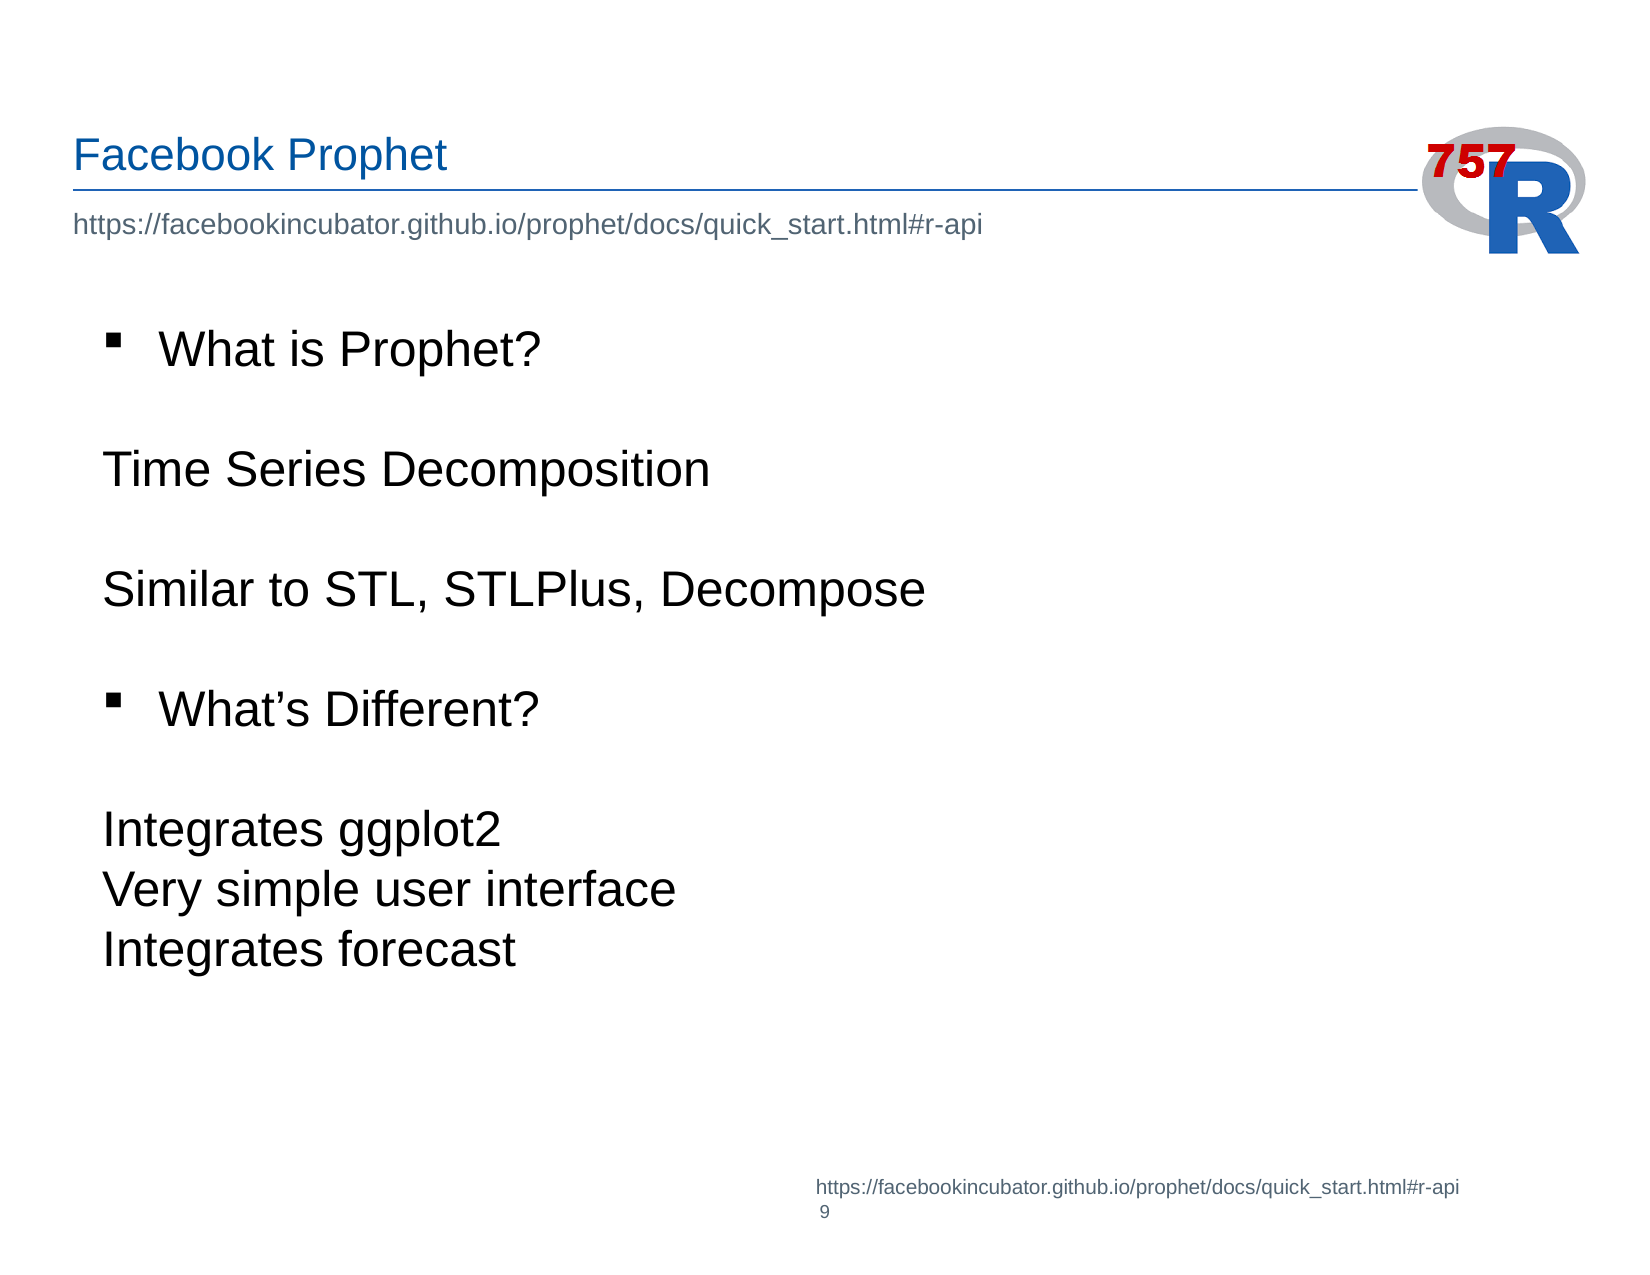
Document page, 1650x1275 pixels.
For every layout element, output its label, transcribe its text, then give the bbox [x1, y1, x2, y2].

list https://facebookincubator.github.io/prophet/docs/quick_start.html#r-api [72, 204, 1390, 241]
text_box What is Prophet? Time Series Decomposition Similar to STL, STLPlus, Decompose What’s Different? Integrates ggplot2 Very simple user interface Integrates forecast [74, 301, 1585, 1161]
list Facebook Prophet [72, 124, 1390, 180]
picture [1417, 122, 1591, 258]
list https://facebookincubator.github.io/prophet/docs/quick_start.html#r-api [800, 1182, 1575, 1215]
